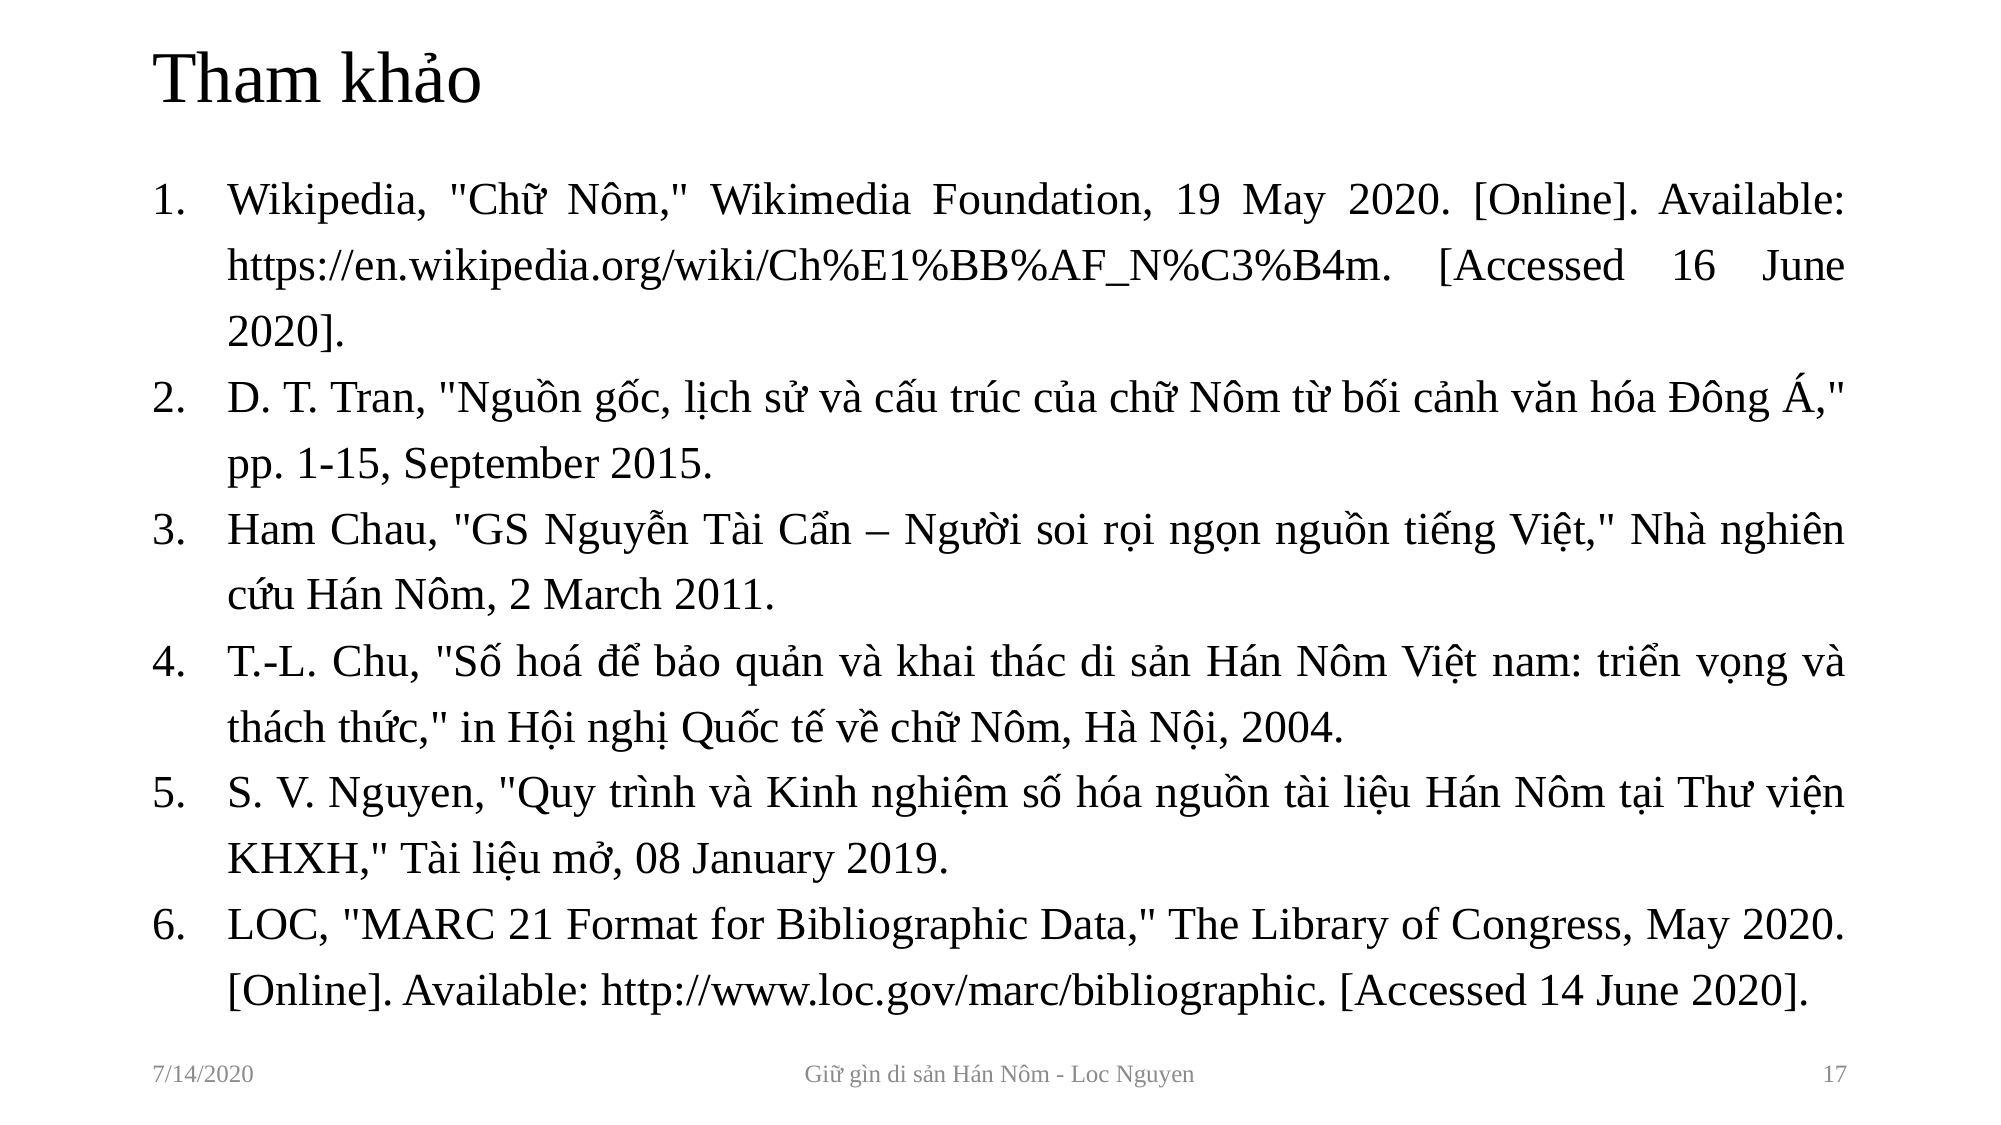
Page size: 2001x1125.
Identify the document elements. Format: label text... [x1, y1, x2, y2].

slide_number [137, 1042, 588, 1103]
title Tham khảo [137, 19, 1863, 128]
footer Giữ gìn di sản Hán Nôm - Loc Nguyen [662, 1042, 1338, 1103]
list Wikipedia, "Chữ Nôm," Wikimedia Foundation, 19 May 2020. [Online]. Available: https://en.wikipedia.org/wiki/Ch%E1%BB%AF_N%C3%B4m. [Accessed 16 June 2020]. D. T. Tran, "Nguồn gốc, lịch sử và cấu trúc của chữ Nôm từ bối cảnh văn hóa Đông Á," pp. 1-15, September 2015. Ham Chau, "GS Nguyễn Tài Cẩn – Người soi rọi ngọn nguồn tiếng Việt," Nhà nghiên cứu Hán Nôm, 2 March 2011. T.-L. Chu, "Số hoá để bảo quản và khai thác di sản Hán Nôm Việt nam: triển vọng và thách thức," in Hội nghị Quốc tế về chữ Nôm, Hà Nội, 2004. S. V. Nguyen, "Quy trình và Kinh nghiệm số hóa nguồn tài liệu Hán Nôm tại Thư viện KHXH," Tài liệu mở, 08 January 2019. LOC, "MARC 21 Format for Bibliographic Data," The Library of Congress, May 2020. [Online]. Available: http://www.loc.gov/marc/bibliographic. [Accessed 14 June 2020]. [137, 149, 1863, 1000]
slide_number 17 [1412, 1042, 1863, 1103]
